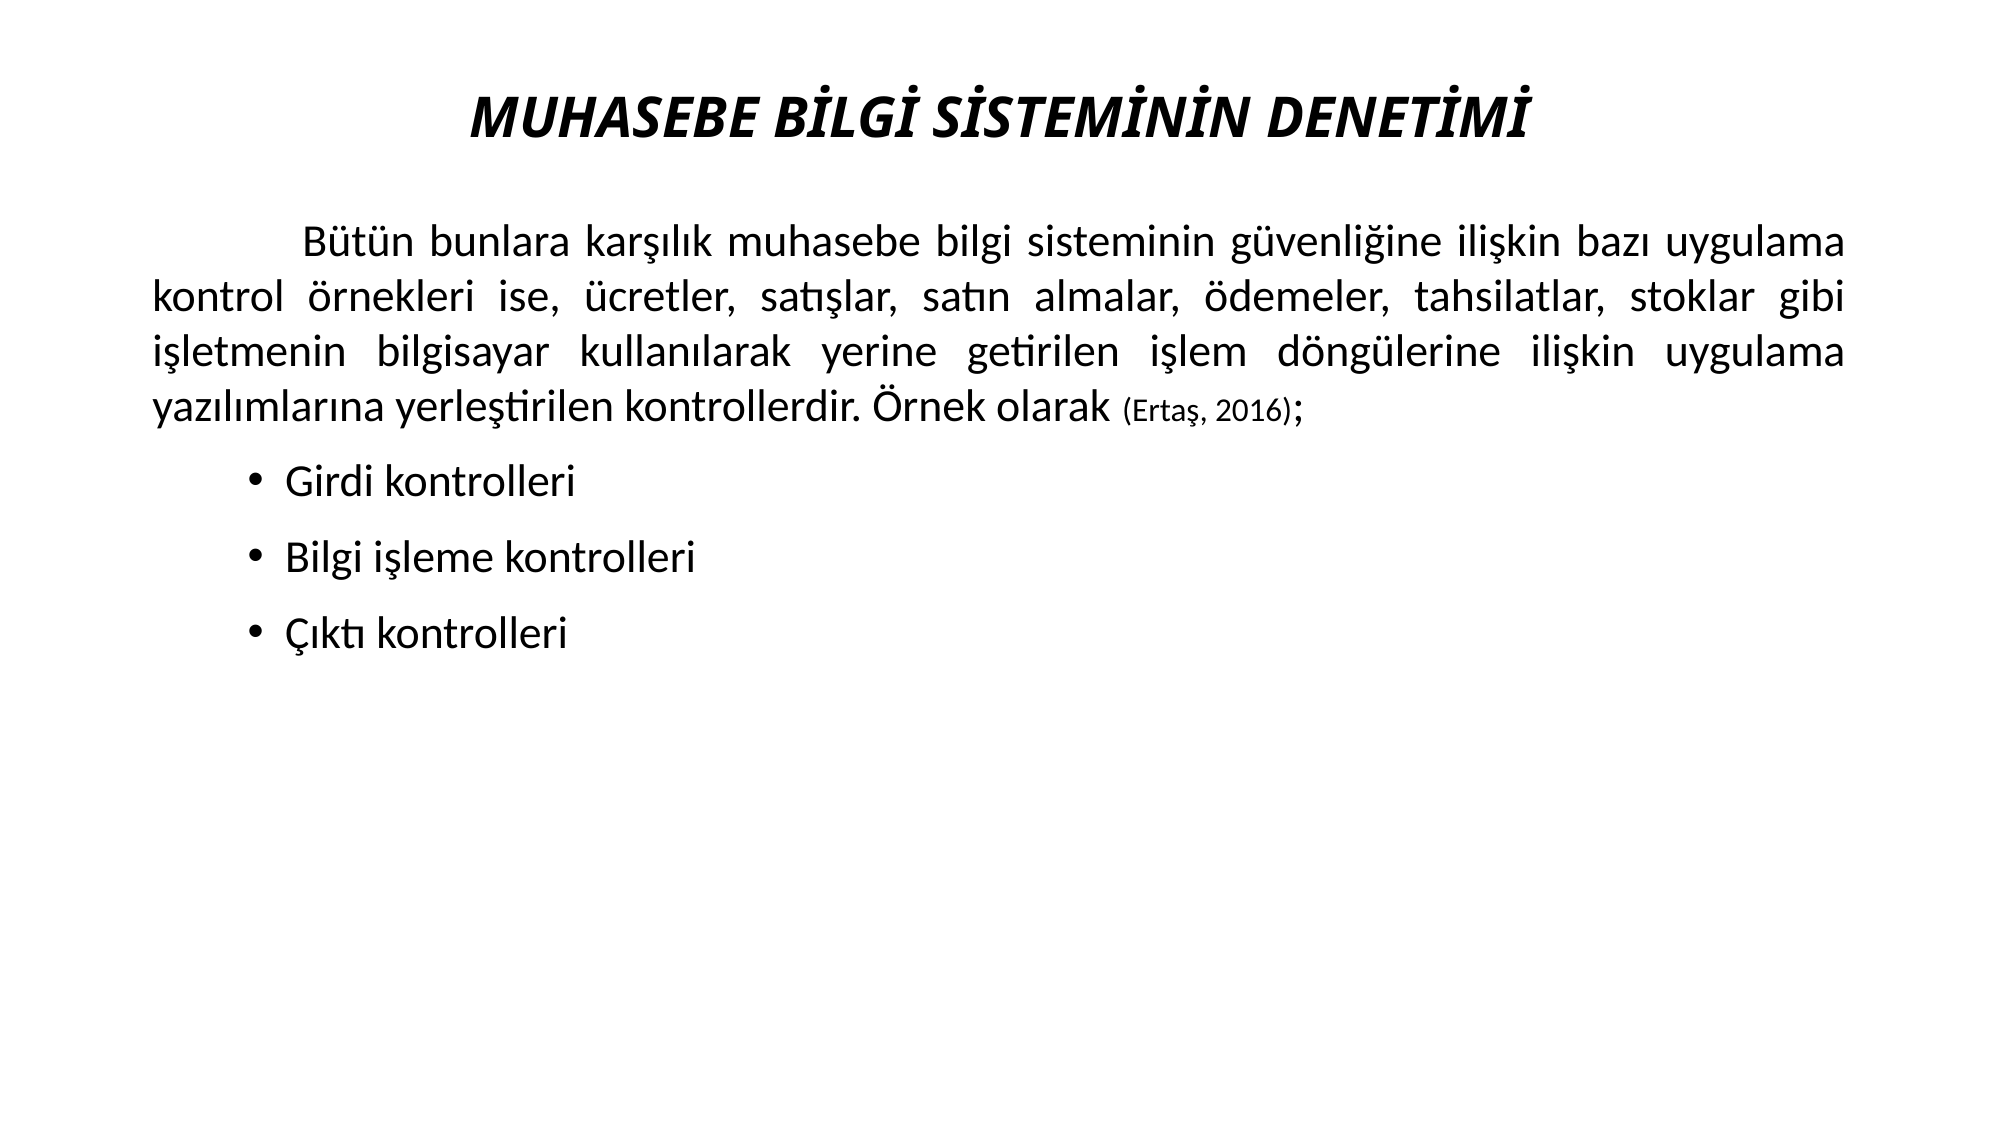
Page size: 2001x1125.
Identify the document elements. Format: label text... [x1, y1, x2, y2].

list Bütün bunlara karşılık muhasebe bilgi sisteminin güvenliğine ilişkin bazı uygulama kontrol örnekleri ise, ücretler, satışlar, satın almalar, ödemeler, tahsilatlar, stoklar gibi işletmenin bilgisayar kullanılarak yerine getirilen işlem döngülerine ilişkin uygulama yazılımlarına yerleştirilen kontrollerdir. Örnek olarak (Ertaş, 2016); Girdi kontrolleri Bilgi işleme kontrolleri Çıktı kontrolleri [137, 203, 1863, 1014]
title MUHASEBE BİLGİ SİSTEMİNİN DENETİMİ [137, 59, 1863, 180]
